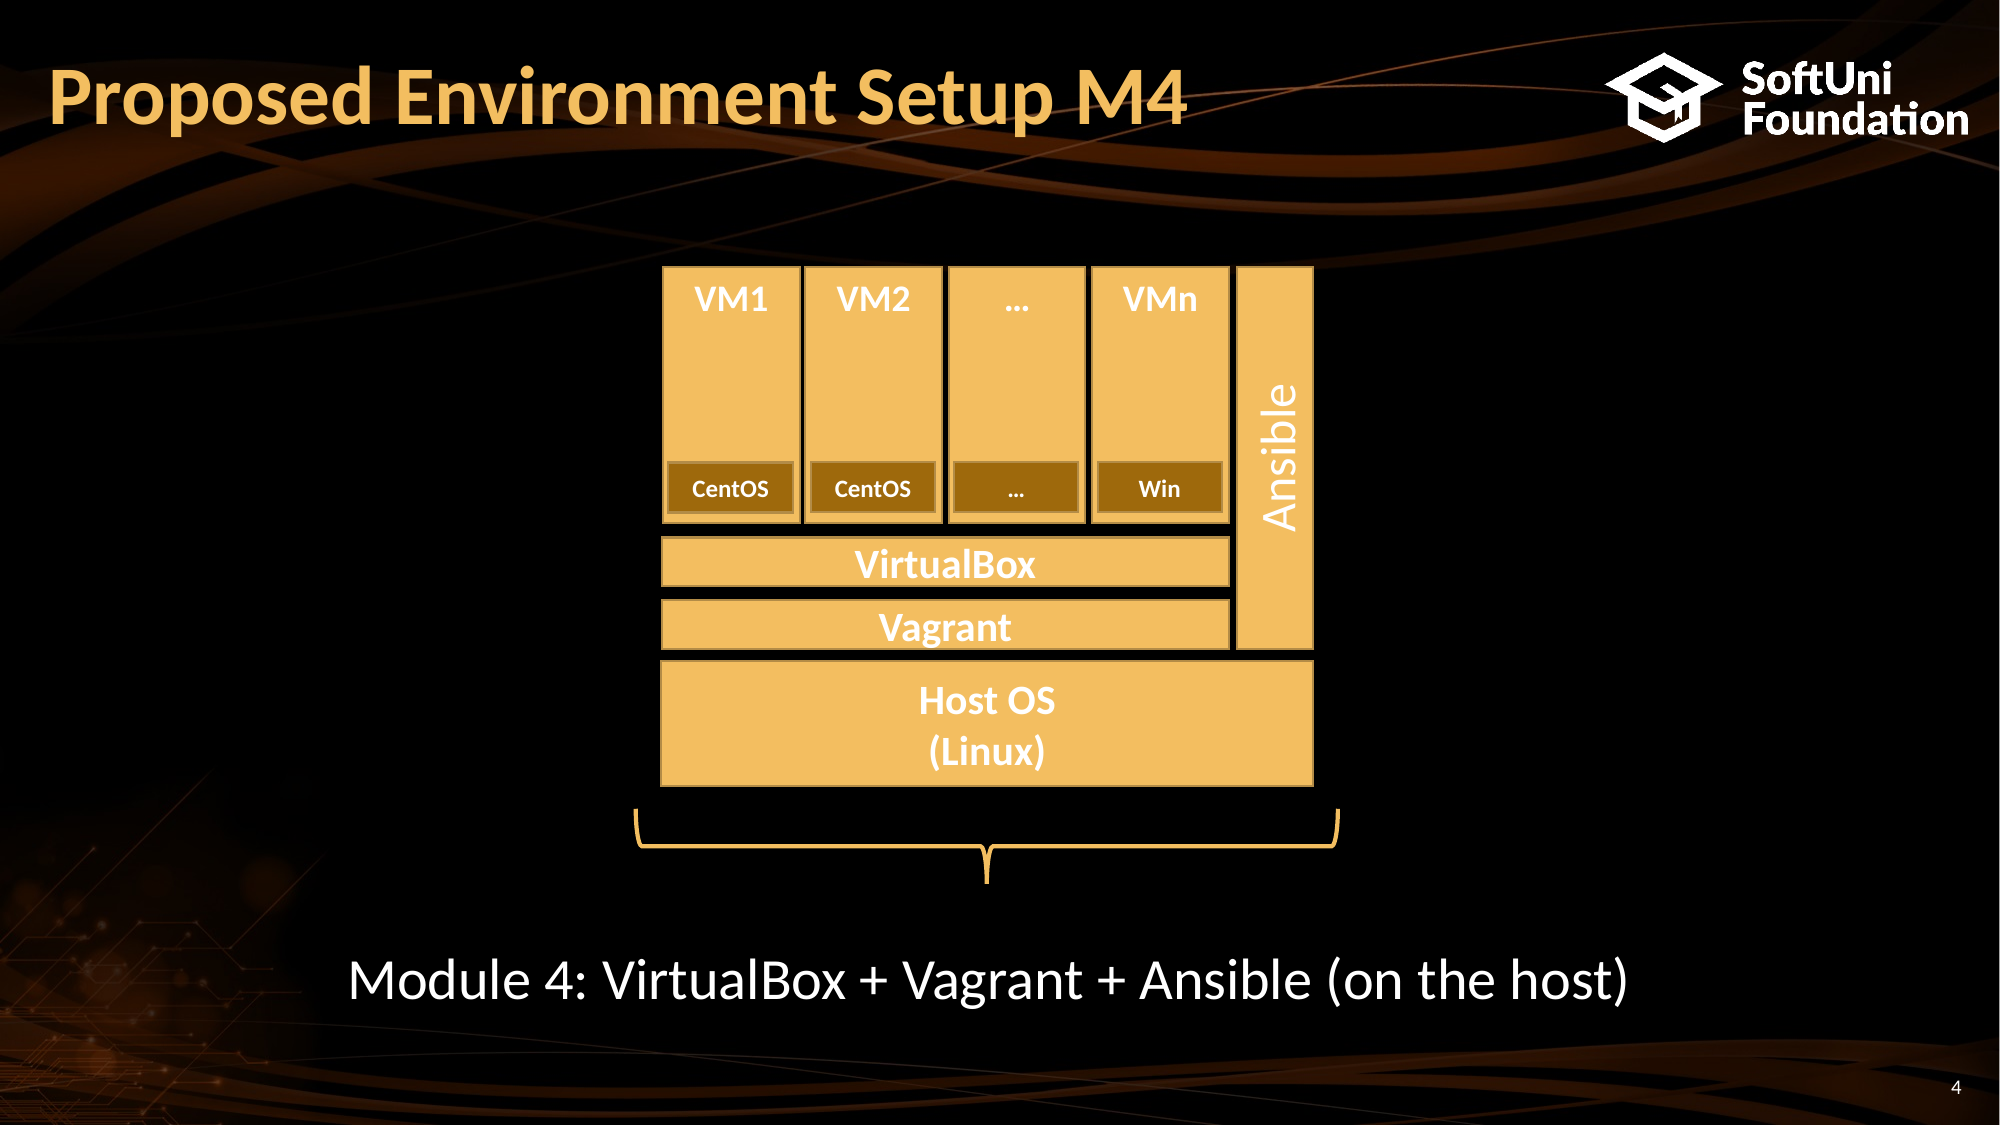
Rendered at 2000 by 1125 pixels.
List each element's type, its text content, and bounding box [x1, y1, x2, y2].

text_box CentOS [810, 461, 936, 513]
slide_number 4 [1897, 1070, 1968, 1103]
text_box VMn [1091, 266, 1230, 524]
text_box Win [1097, 461, 1223, 513]
text_box CentOS [667, 461, 794, 514]
title Proposed Environment Setup M4 [30, 6, 1602, 189]
text_box … [948, 266, 1086, 524]
text_box Ansible [1236, 266, 1314, 650]
text_box … [953, 461, 1079, 513]
picture [0, 0, 2000, 1125]
text_box VirtualBox [661, 536, 1230, 587]
text_box Module 4: VirtualBox + Vagrant + Ansible (on the host) [332, 934, 1647, 1019]
text_box Host OS (Linux) [660, 660, 1314, 787]
text_box VM2 [804, 266, 943, 524]
text_box VM1 [662, 266, 801, 524]
text_box Vagrant [661, 599, 1230, 650]
text_box [635, 808, 1339, 884]
